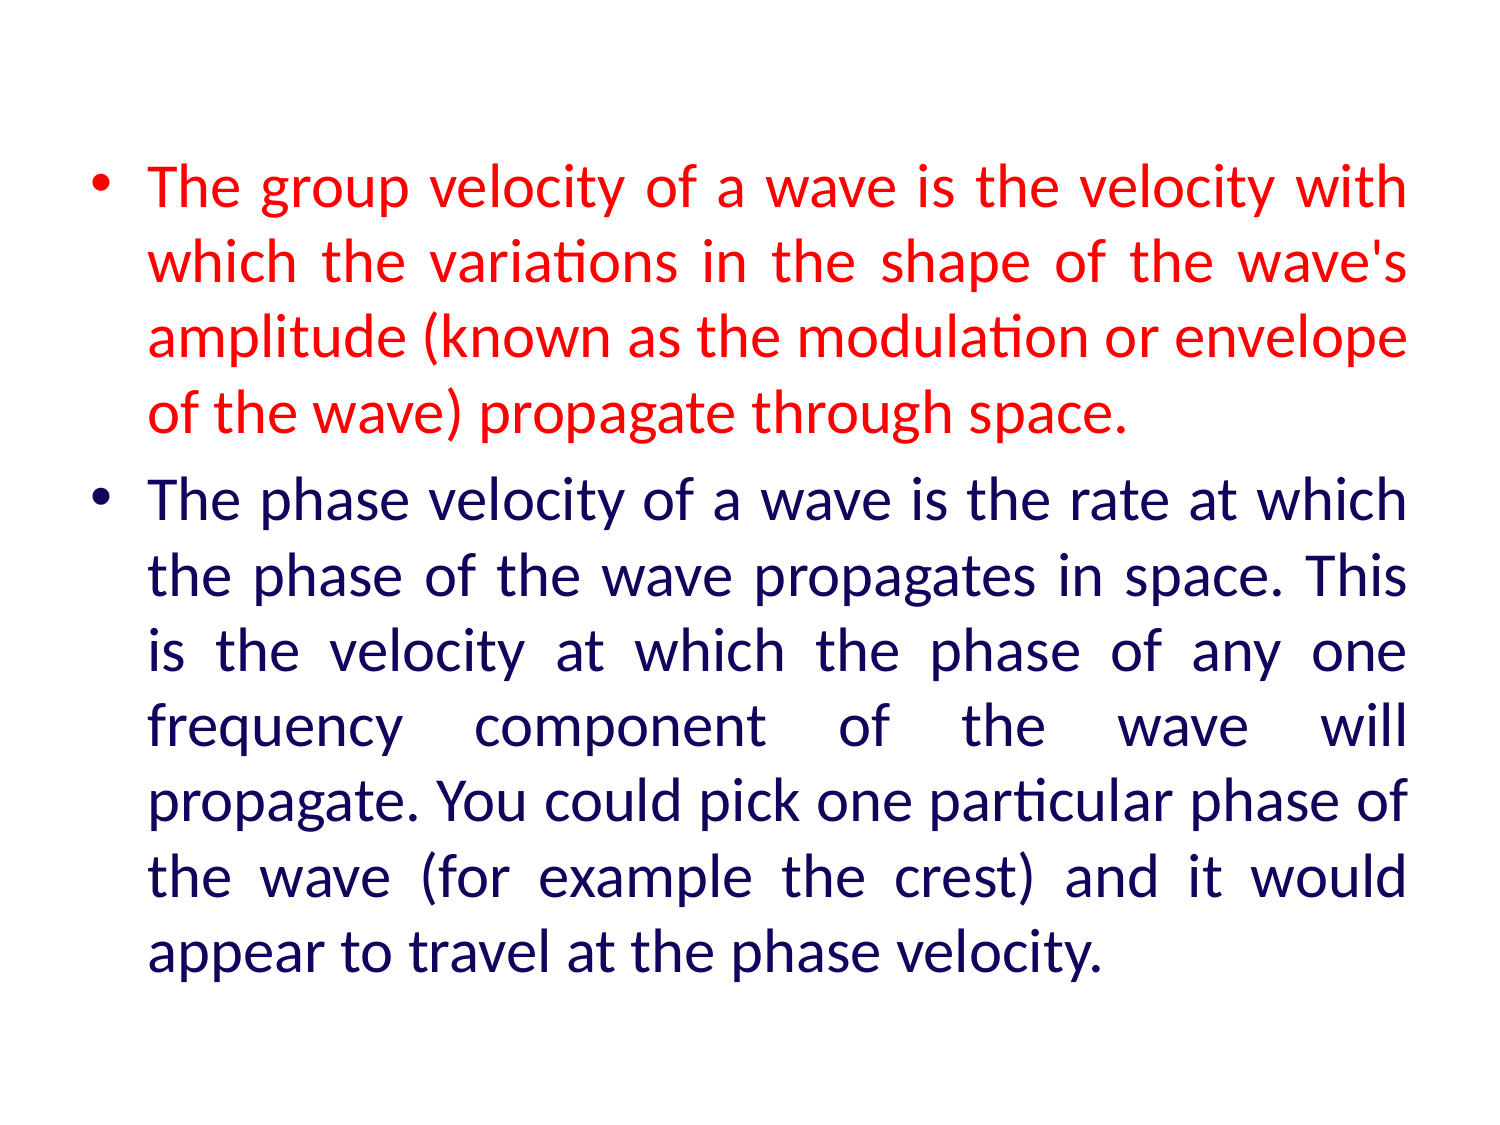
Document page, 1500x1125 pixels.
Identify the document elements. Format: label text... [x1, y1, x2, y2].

list The group velocity of a wave is the velocity with which the variations in the shape of the wave's amplitude (known as the modulation or envelope of the wave) propagate through space. The phase velocity of a wave is the rate at which the phase of the wave propagates in space. This is the velocity at which the phase of any one frequency component of the wave will propagate. You could pick one particular phase of the wave (for example the crest) and it would appear to travel at the phase velocity. [75, 137, 1425, 1005]
